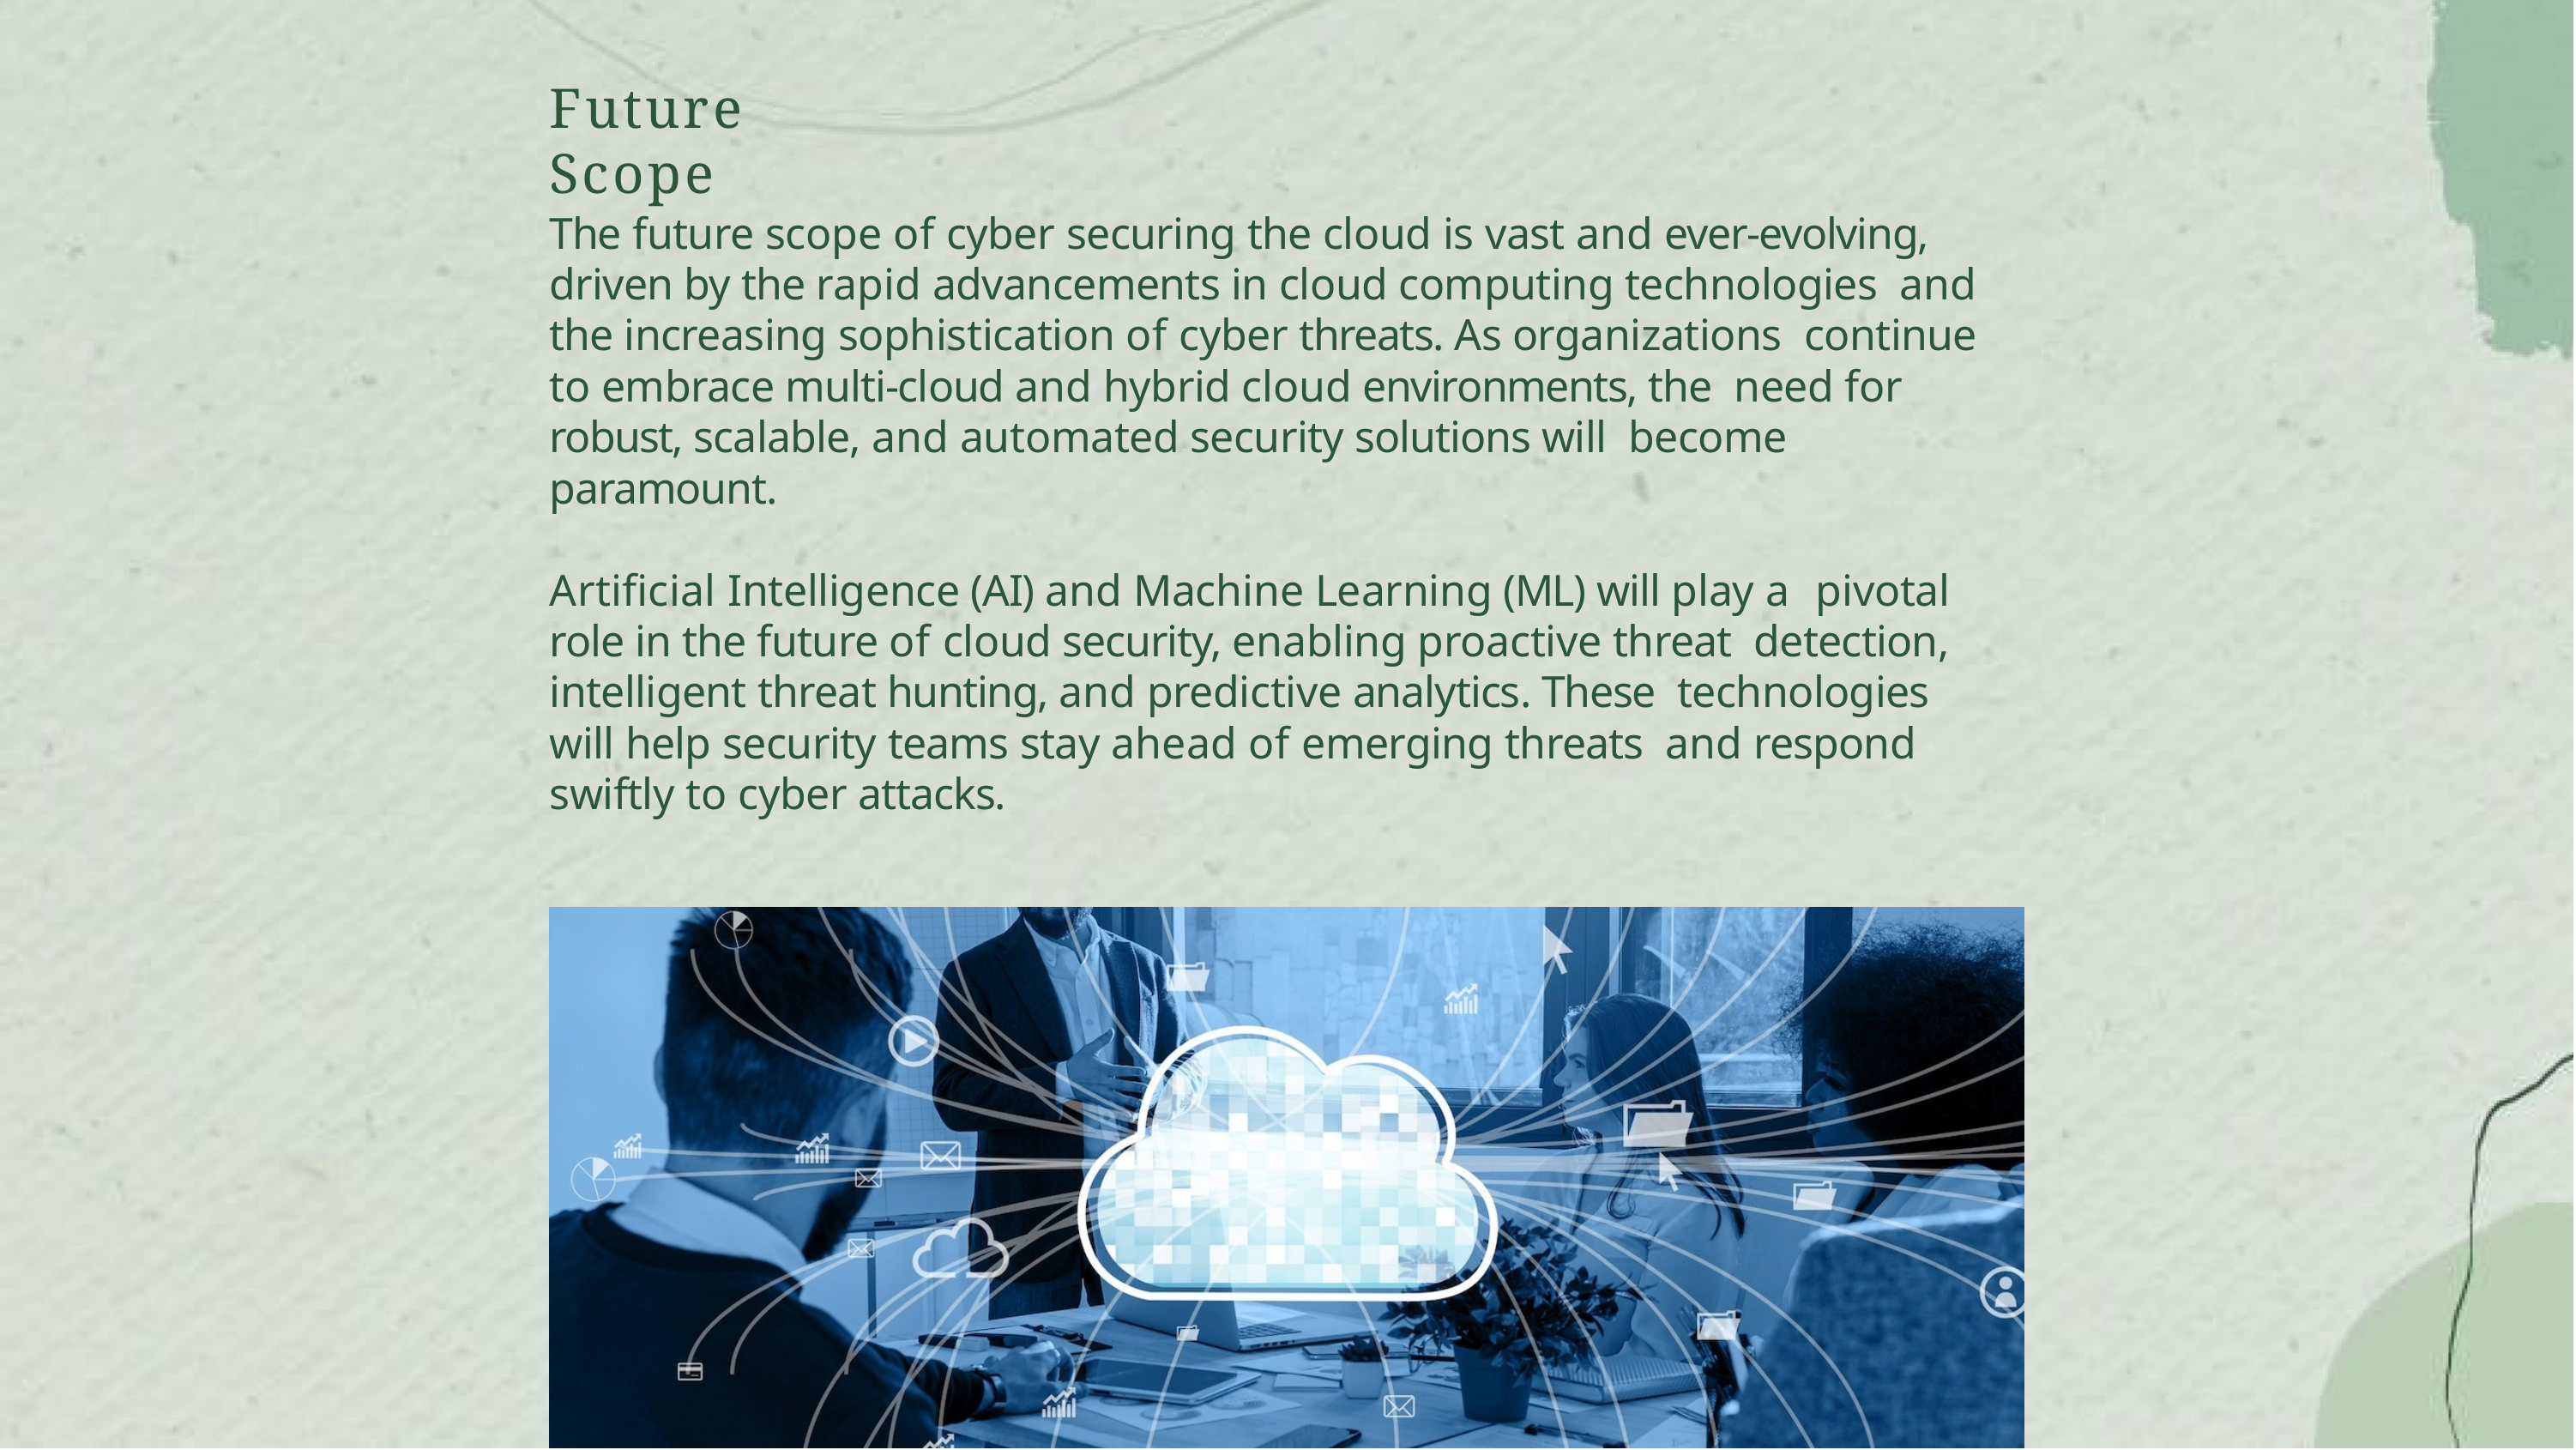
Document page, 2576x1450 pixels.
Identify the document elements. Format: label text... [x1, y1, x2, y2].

text_box The future scope of cyber securing the cloud is vast and ever-evolving, driven by the rapid advancements in cloud computing technologies and the increasing sophistication of cyber threats. As organizations continue to embrace multi-cloud and hybrid cloud environments, the need for robust, scalable, and automated security solutions will become paramount. Artiﬁcial Intelligence (AI) and Machine Learning (ML) will play a pivotal role in the future of cloud security, enabling proactive threat detection, intelligent threat hunting, and predictive analytics. These technologies will help security teams stay ahead of emerging threats and respond swiftly to cyber attacks. [547, 206, 2017, 820]
title Future Scope [547, 71, 912, 317]
picture [0, 0, 2573, 1448]
